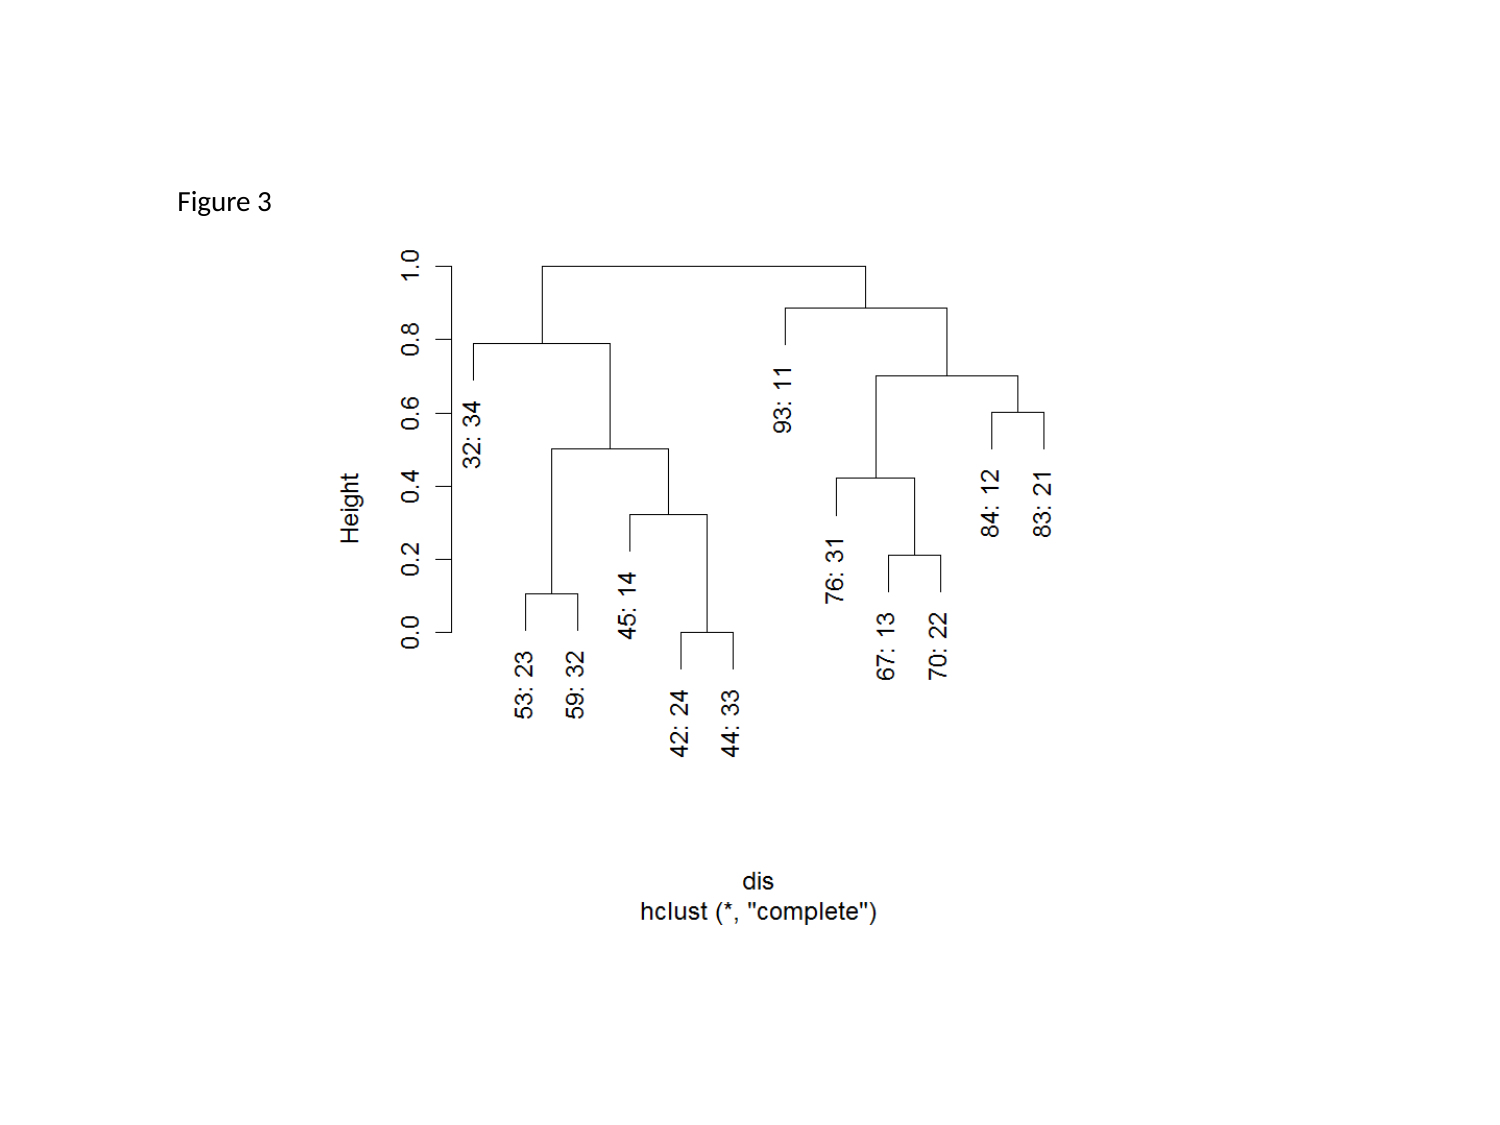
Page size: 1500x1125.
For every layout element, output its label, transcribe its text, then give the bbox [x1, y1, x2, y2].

text_box Figure 3 [162, 174, 323, 225]
picture [328, 124, 1130, 926]
